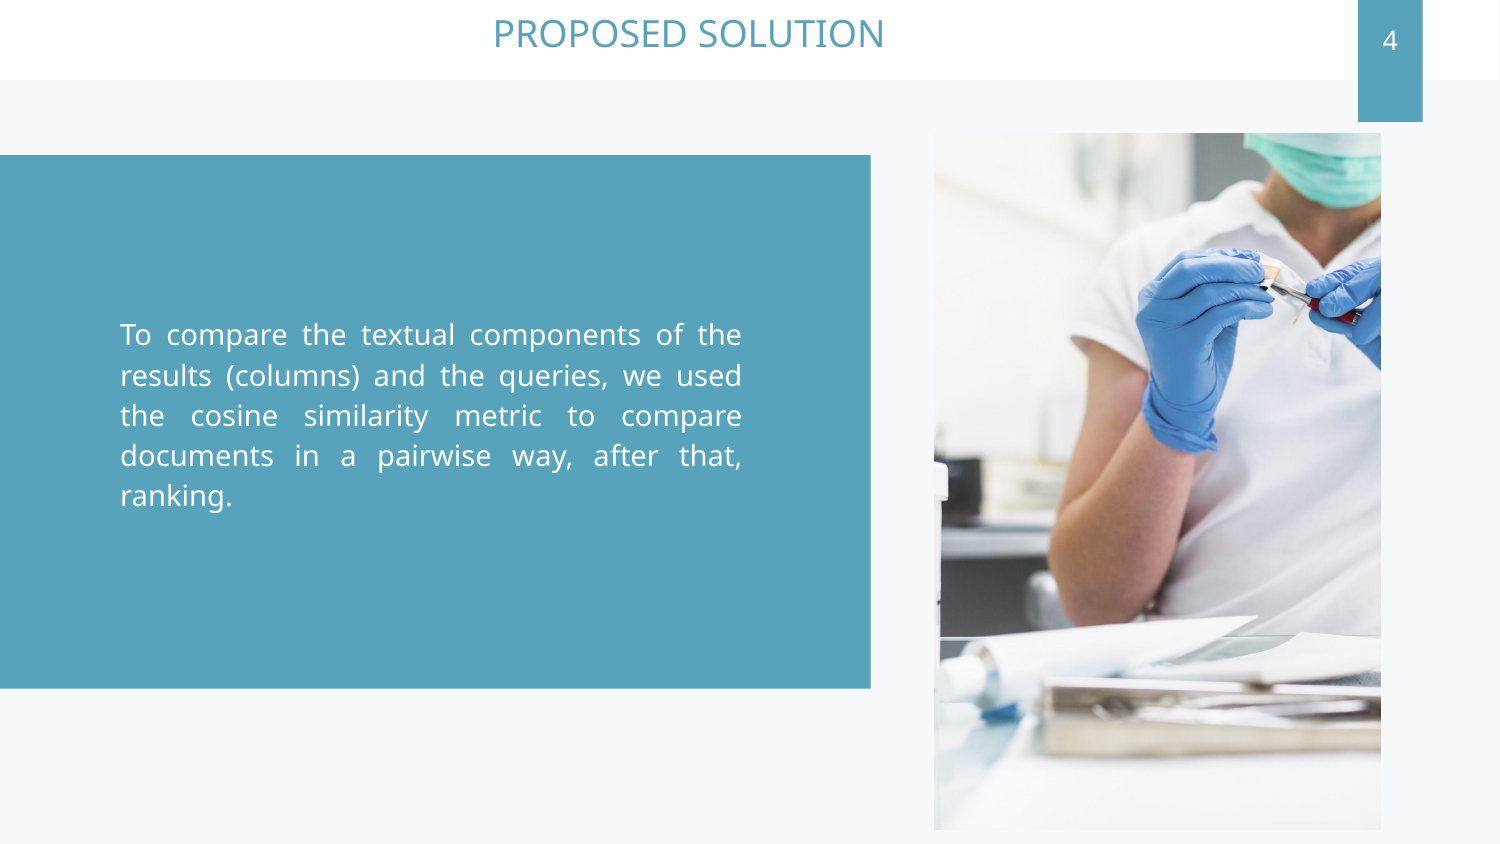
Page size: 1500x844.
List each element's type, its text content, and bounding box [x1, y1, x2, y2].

slide_number ‹#› [1345, 8, 1436, 74]
title PROPOSED SOLUTION [288, 31, 1091, 85]
list To compare the textual components of the results (columns) and the queries, we used the cosine similarity metric to compare documents in a pairwise way, after that, ranking. [105, 173, 758, 651]
picture [933, 132, 1382, 831]
